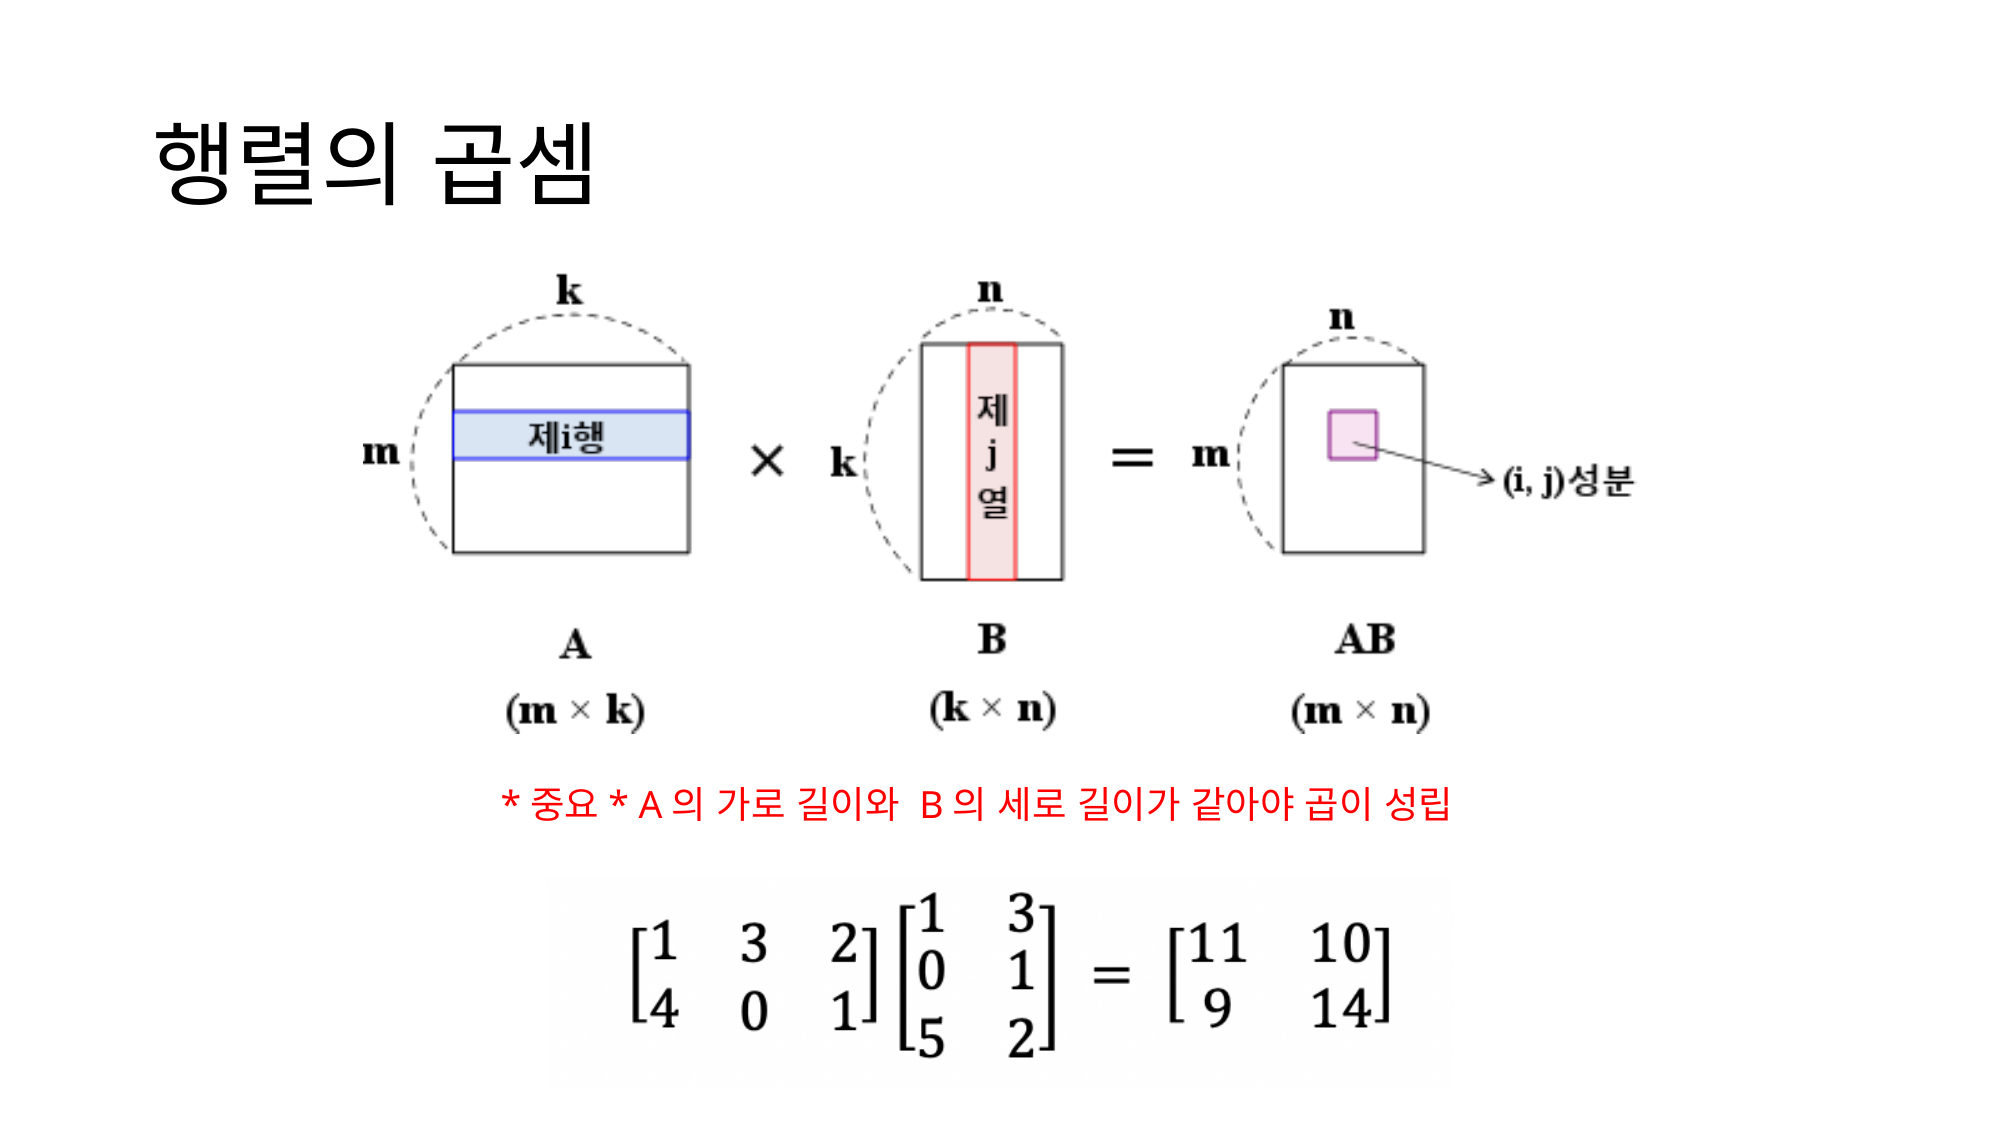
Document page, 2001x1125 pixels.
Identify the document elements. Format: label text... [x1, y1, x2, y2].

text_box *중요* A의 가로 길이와 B의 세로 길이가 같아야 곱이 성립 [485, 774, 1469, 834]
picture [363, 260, 1637, 735]
picture [546, 874, 1454, 1090]
title 행렬의 곱셈 [137, 59, 1863, 278]
